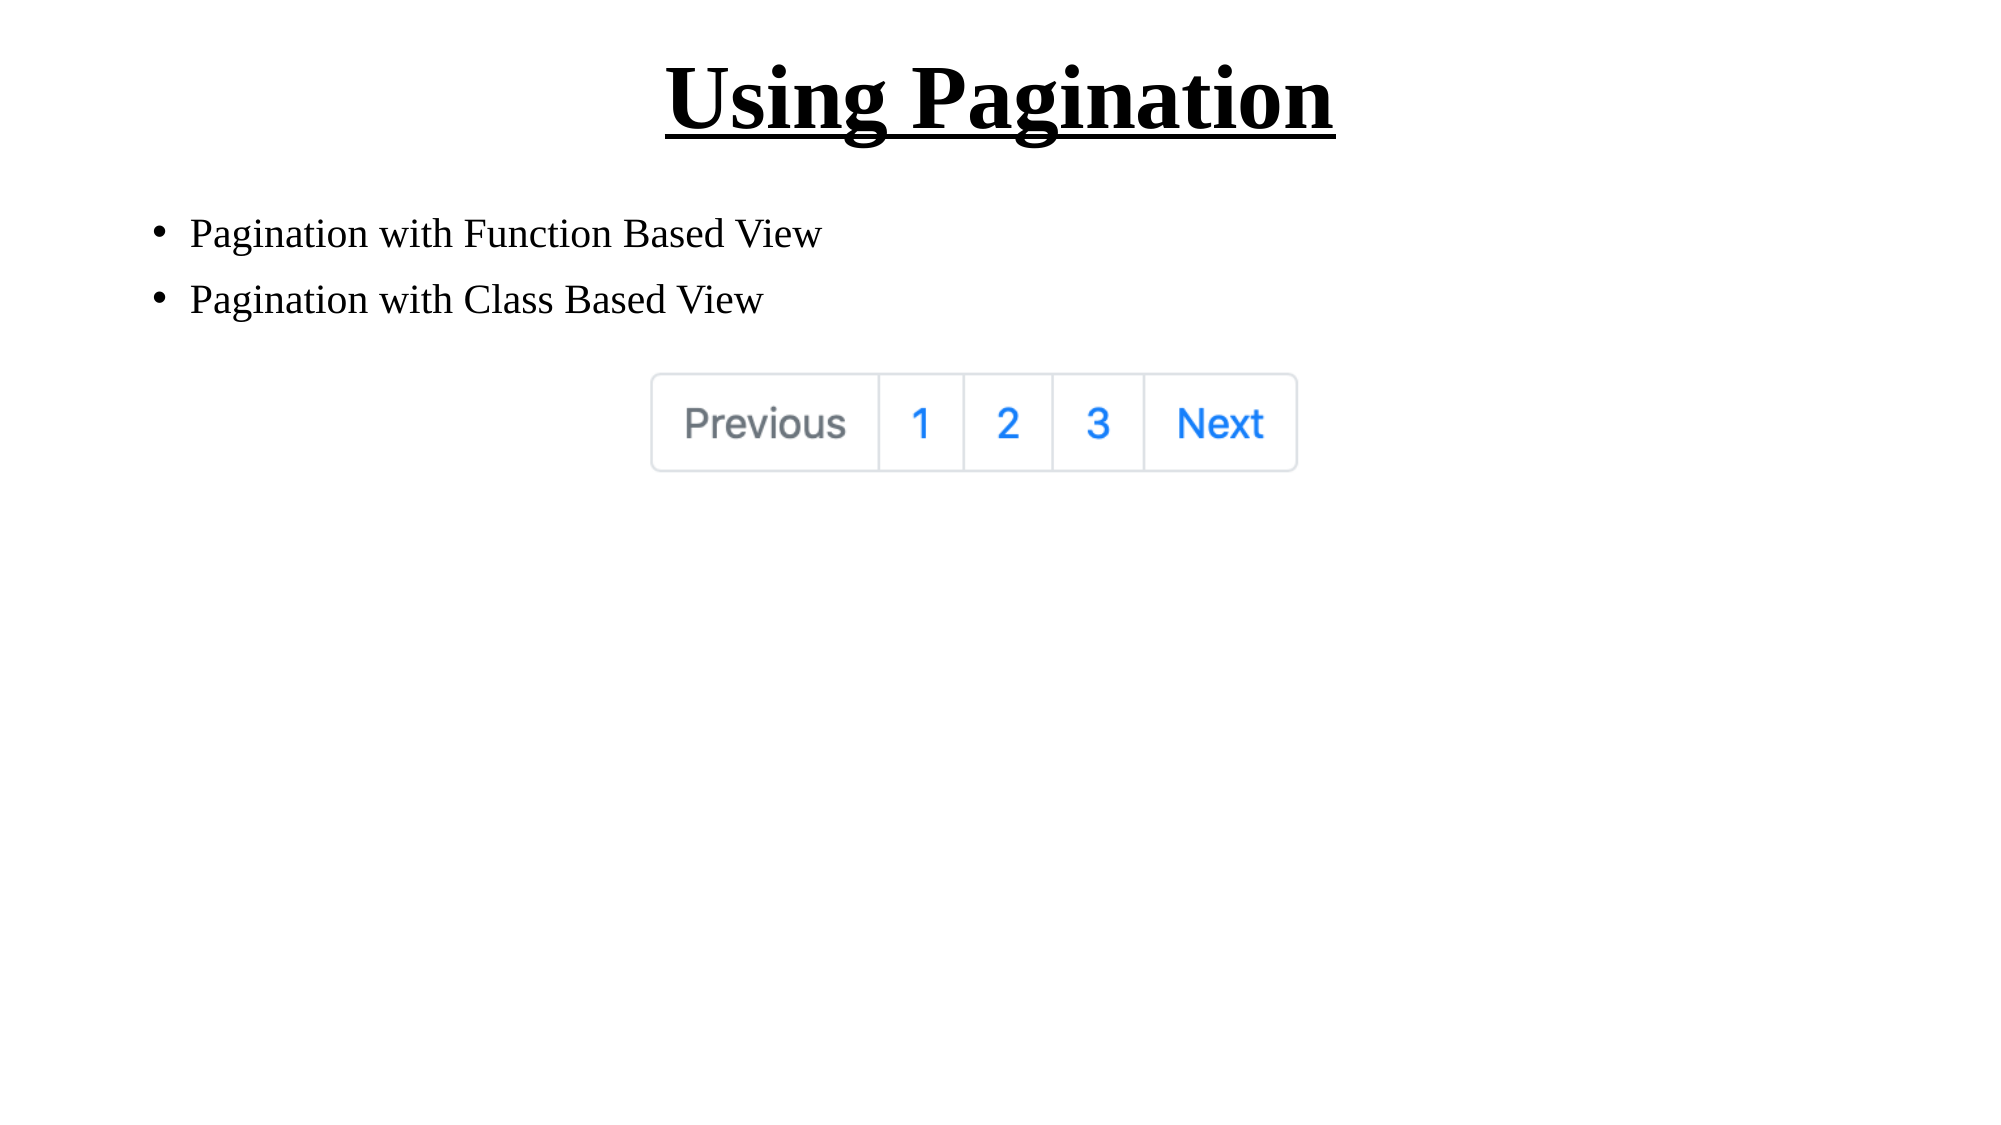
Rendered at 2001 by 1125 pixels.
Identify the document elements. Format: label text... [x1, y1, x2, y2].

list Pagination with Function Based View Pagination with Class Based View [137, 203, 1863, 1069]
picture [644, 360, 1315, 487]
title Using Pagination [137, 16, 1863, 182]
